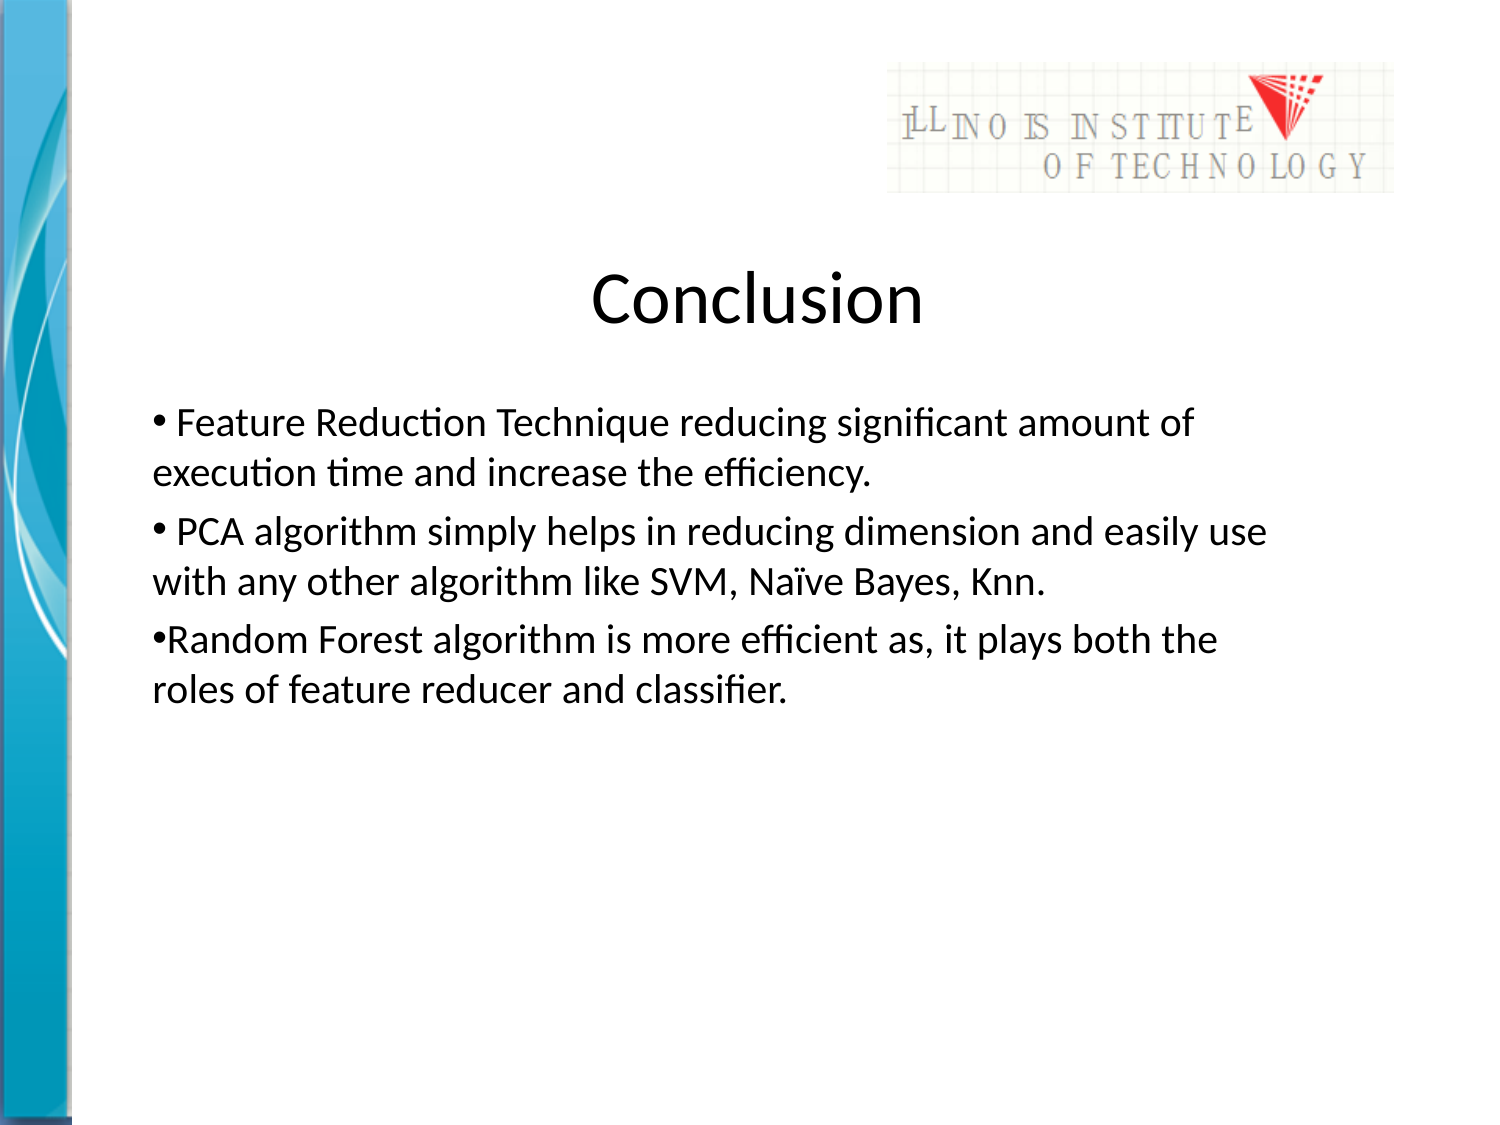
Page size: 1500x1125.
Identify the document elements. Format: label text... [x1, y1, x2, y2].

subtitle Feature Reduction Technique reducing significant amount of execution time and increase the efficiency. PCA algorithm simply helps in reducing dimension and easily use with any other algorithm like SVM, Naïve Bayes, Knn. Random Forest algorithm is more efficient as, it plays both the roles of feature reducer and classifier. [137, 387, 1325, 925]
title Conclusion [112, 237, 1388, 350]
picture [0, 0, 73, 1125]
picture [887, 62, 1394, 193]
